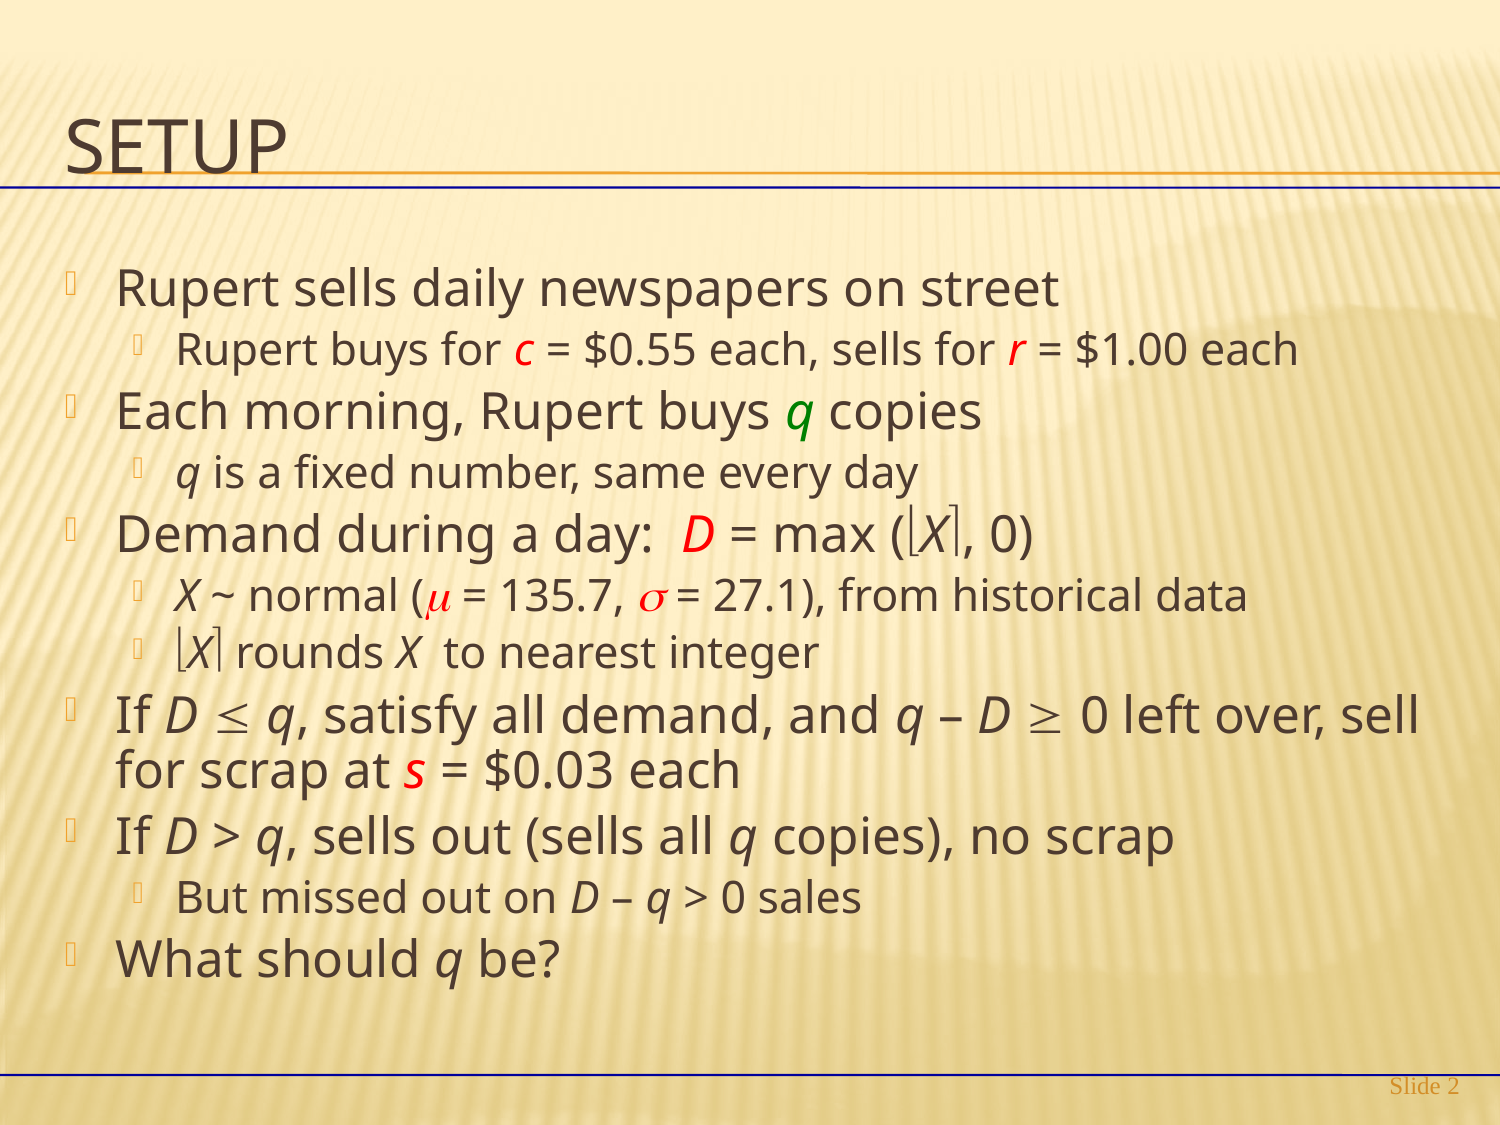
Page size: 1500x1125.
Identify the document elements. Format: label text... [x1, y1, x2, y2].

slide_number Slide 2 [1350, 1061, 1475, 1103]
list Rupert sells daily newspapers on street Rupert buys for c = $0.55 each, sells for r = $1.00 each Each morning, Rupert buys q copies q is a fixed number, same every day Demand during a day: D = max (X, 0) X ~ normal (m = 135.7, s = 27.1), from historical data X rounds X to nearest integer If D  q, satisfy all demand, and q – D  0 left over, sell for scrap at s = $0.03 each If D > q, sells out (sells all q copies), no scrap But missed out on D – q > 0 sales What should q be? [50, 254, 1475, 998]
title Setup [50, 75, 1475, 213]
